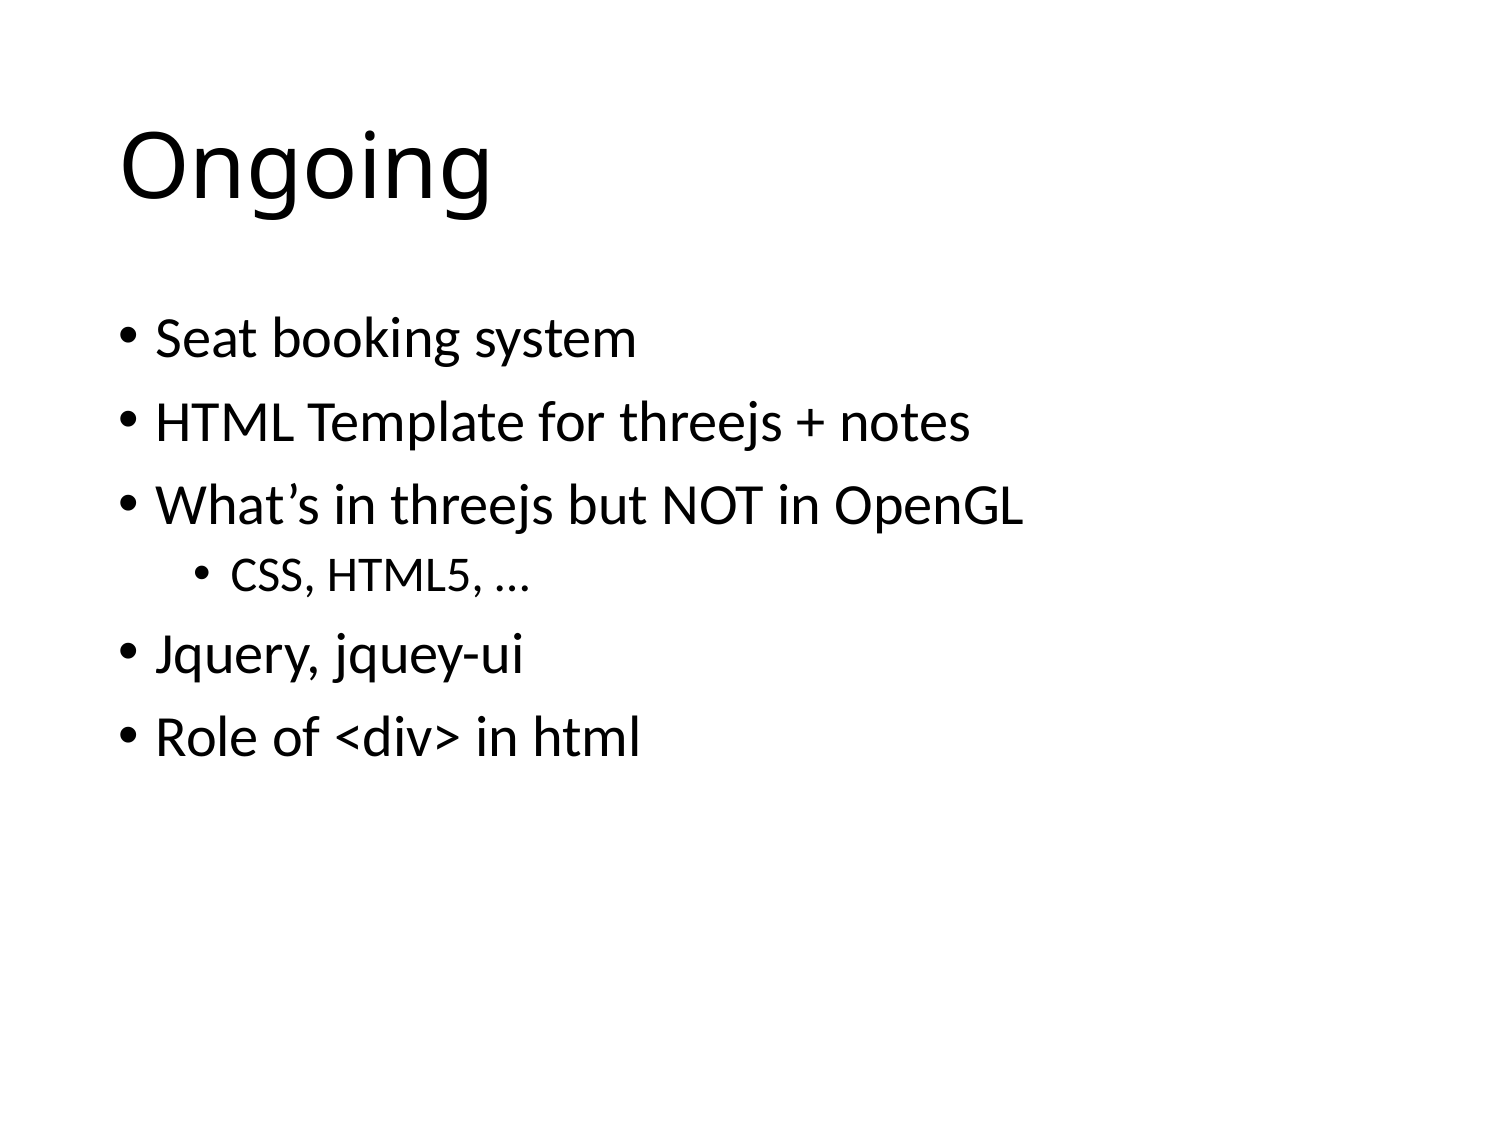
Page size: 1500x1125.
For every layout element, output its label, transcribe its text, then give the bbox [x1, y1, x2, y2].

list Seat booking system HTML Template for threejs + notes What’s in threejs but NOT in OpenGL CSS, HTML5, … Jquery, jquey-ui Role of <div> in html [103, 299, 1397, 1014]
title Ongoing [103, 59, 1397, 278]
